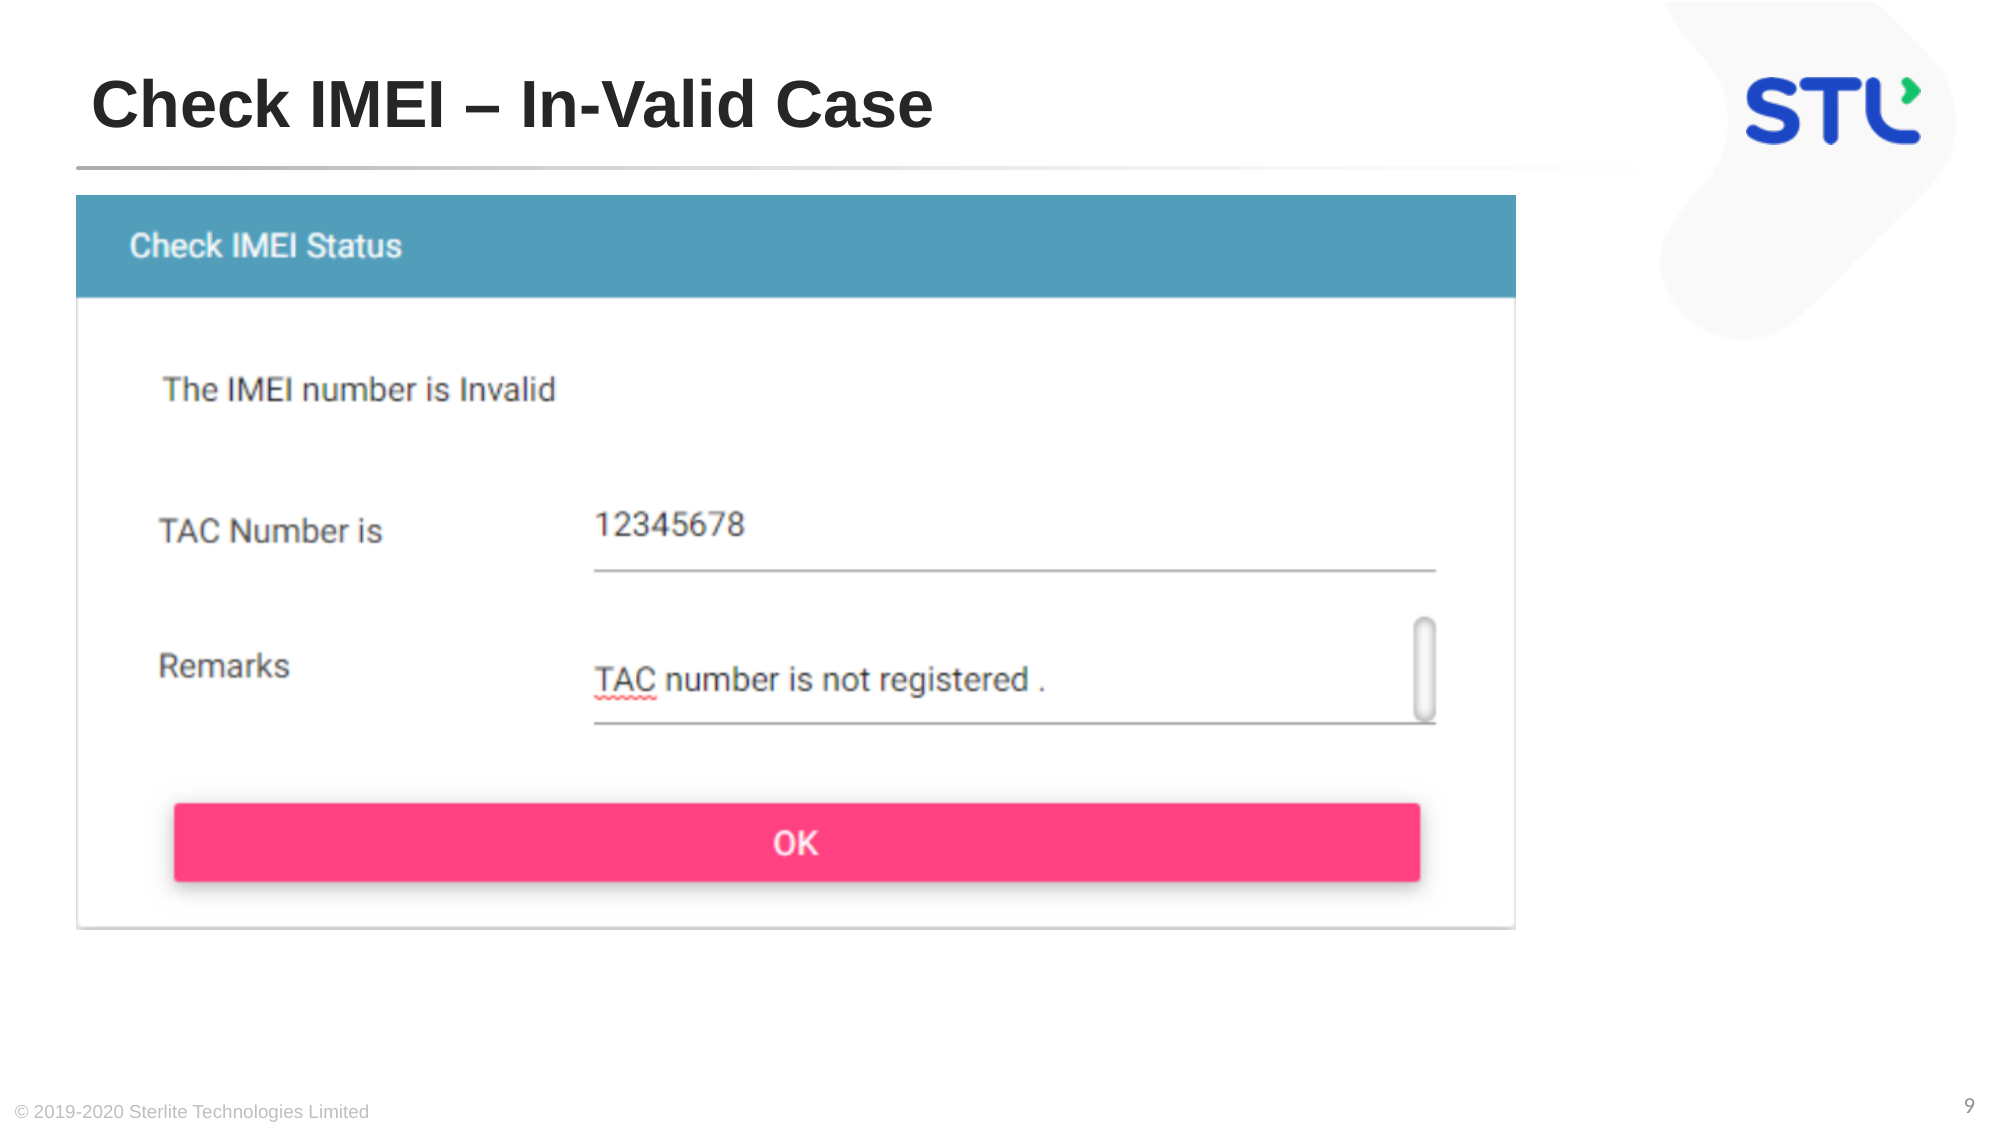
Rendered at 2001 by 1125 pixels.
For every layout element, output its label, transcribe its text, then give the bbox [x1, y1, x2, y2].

title Check IMEI – In-Valid Case [76, 35, 1564, 167]
picture [75, 195, 1516, 930]
footer © 2019-2020 Sterlite Technologies Limited [0, 1083, 455, 1125]
slide_number 9 [1955, 1083, 1997, 1122]
picture [1746, 77, 1921, 145]
